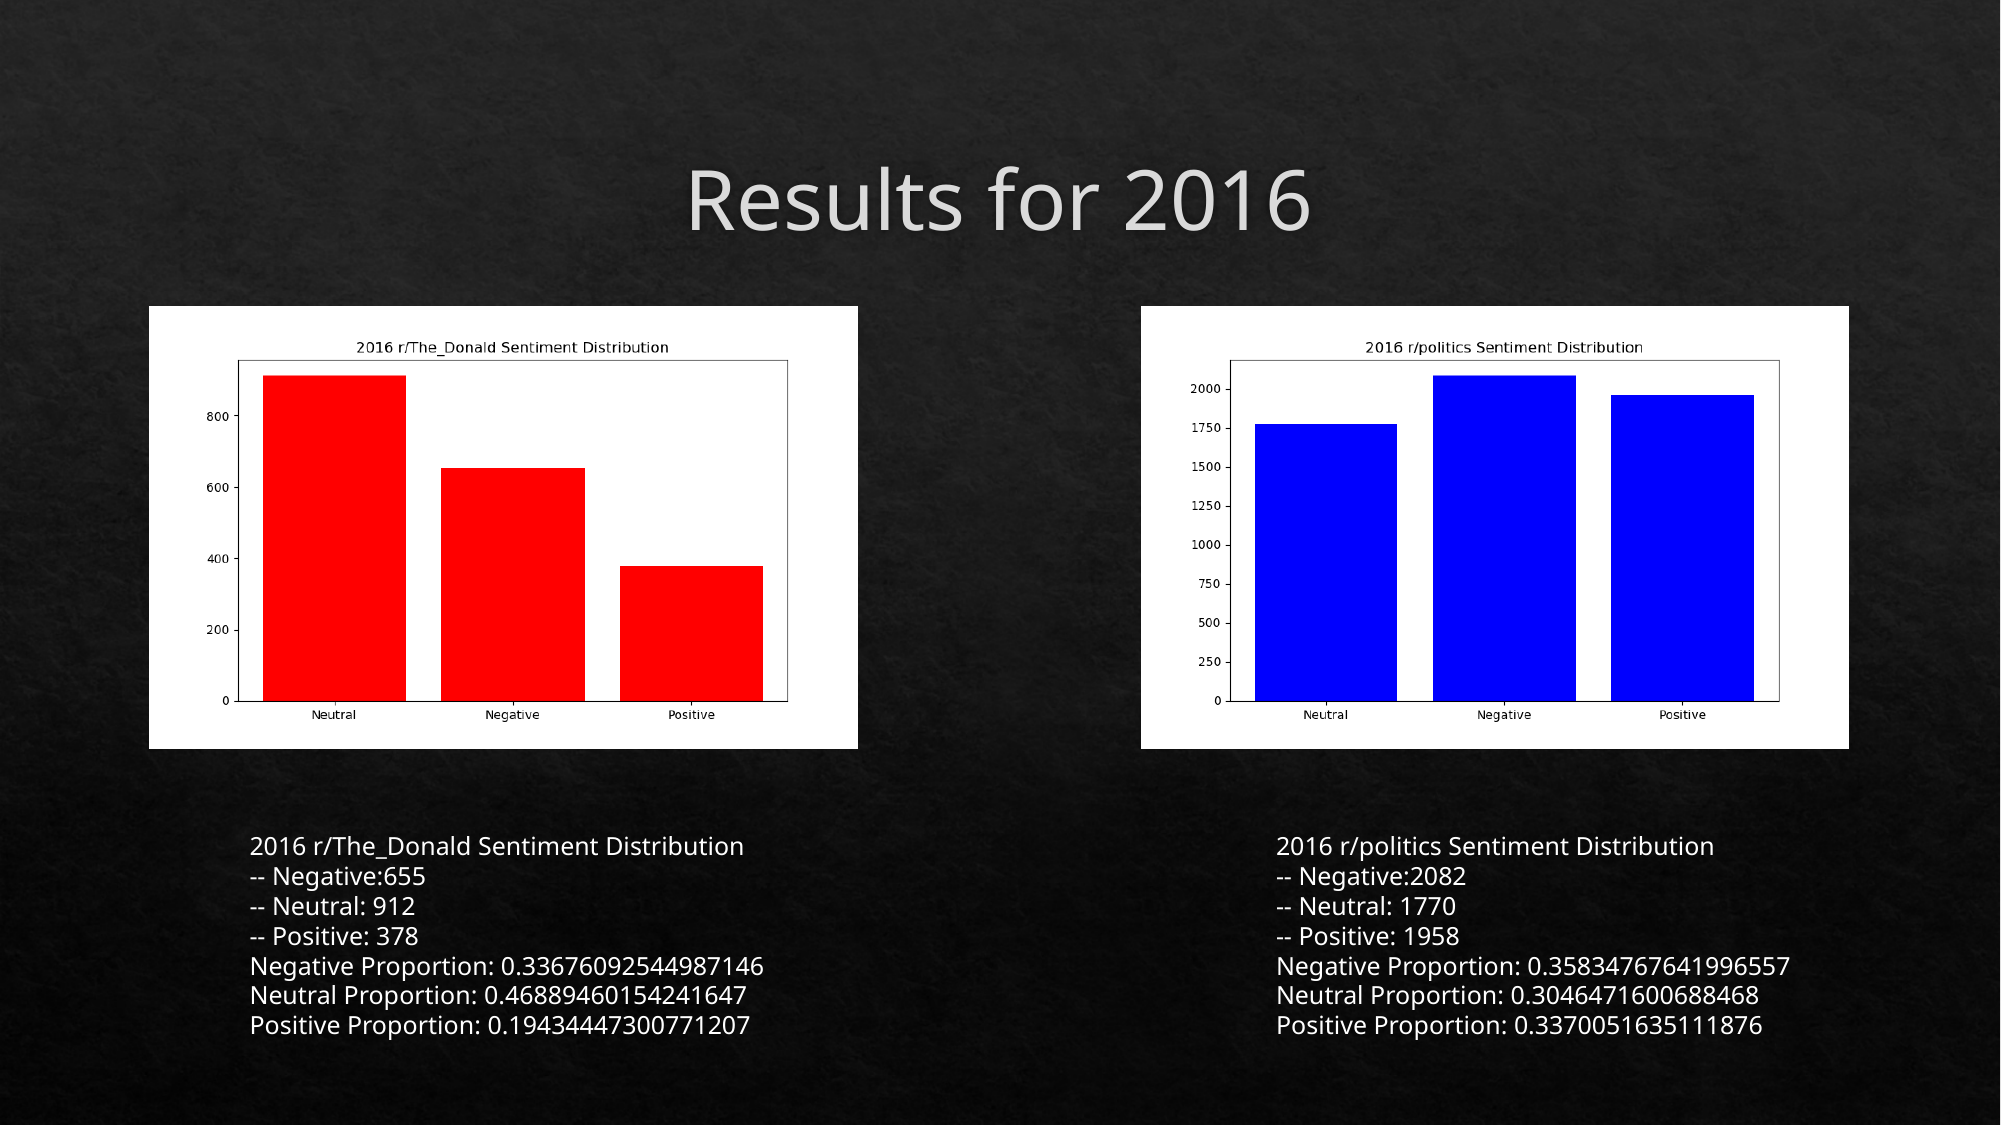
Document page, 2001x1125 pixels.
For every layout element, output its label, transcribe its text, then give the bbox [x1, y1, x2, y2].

picture [1140, 305, 1849, 749]
text_box 2016 r/politics Sentiment Distribution -- Negative:2082 -- Neutral: 1770 -- Positive: 1958 Negative Proportion: 0.35834767641996557 Neutral Proportion: 0.3046471600688468 Positive Proportion: 0.3370051635111876 [1261, 822, 1849, 1048]
title Results for 2016 [149, 99, 1849, 307]
picture [149, 305, 858, 749]
text_box 2016 r/The_Donald Sentiment Distribution -- Negative:655 -- Neutral: 912 -- Positive: 378 Negative Proportion: 0.33676092544987146 Neutral Proportion: 0.46889460154241647 Positive Proportion: 0.19434447300771207 [234, 822, 822, 1048]
